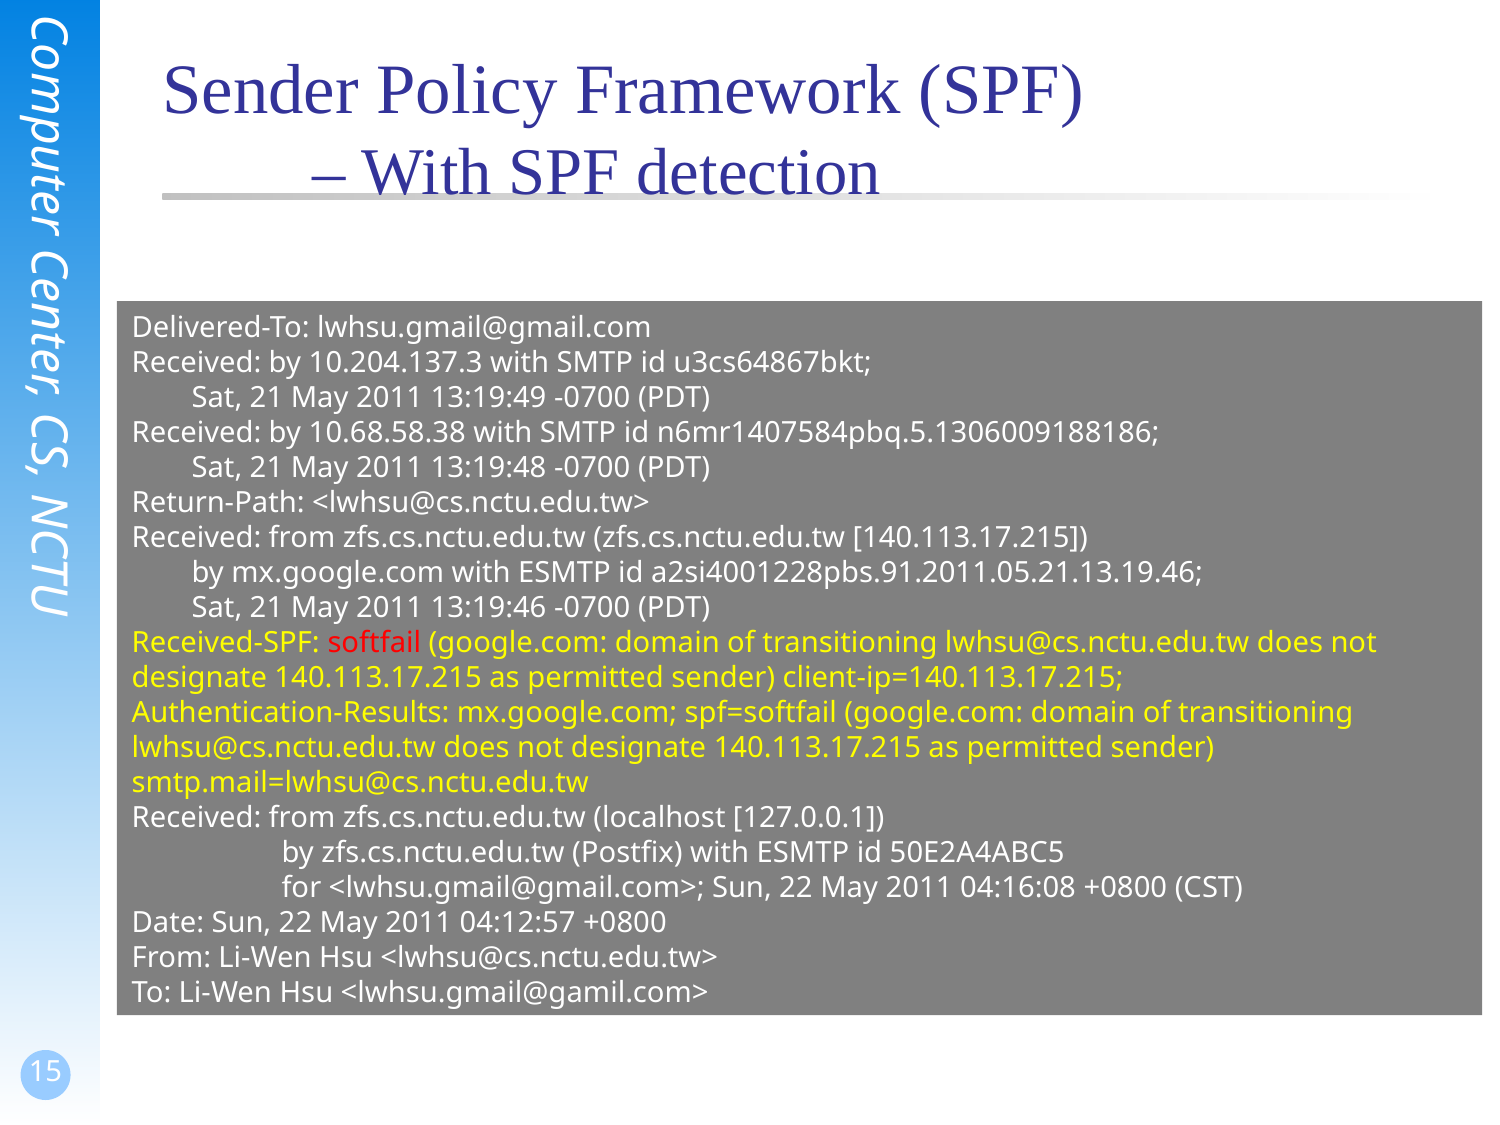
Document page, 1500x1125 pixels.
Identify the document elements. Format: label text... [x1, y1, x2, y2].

text_box Delivered-To: lwhsu.gmail@gmail.com Received: by 10.204.137.3 with SMTP id u3cs64867bkt; Sat, 21 May 2011 13:19:49 -0700 (PDT) Received: by 10.68.58.38 with SMTP id n6mr1407584pbq.5.1306009188186; Sat, 21 May 2011 13:19:48 -0700 (PDT) Return-Path: <lwhsu@cs.nctu.edu.tw> Received: from zfs.cs.nctu.edu.tw (zfs.cs.nctu.edu.tw [140.113.17.215]) by mx.google.com with ESMTP id a2si4001228pbs.91.2011.05.21.13.19.46; Sat, 21 May 2011 13:19:46 -0700 (PDT) Received-SPF: softfail (google.com: domain of transitioning lwhsu@cs.nctu.edu.tw does not designate 140.113.17.215 as permitted sender) client-ip=140.113.17.215; Authentication-Results: mx.google.com; spf=softfail (google.com: domain of transitioning lwhsu@cs.nctu.edu.tw does not designate 140.113.17.215 as permitted sender) smtp.mail=lwhsu@cs.nctu.edu.tw Received: from zfs.cs.nctu.edu.tw (localhost [127.0.0.1]) by zfs.cs.nctu.edu.tw (Postfix) with ESMTP id 50E2A4ABC5 for <lwhsu.gmail@gmail.com>; Sun, 22 May 2011 04:16:08 +0800 (CST) Date: Sun, 22 May 2011 04:12:57 +0800 From: Li-Wen Hsu <lwhsu@cs.nctu.edu.tw> To: Li-Wen Hsu <lwhsu.gmail@gamil.com> [116, 301, 1483, 1016]
title Sender Policy Framework (SPF) – With SPF detection [162, 42, 1438, 231]
